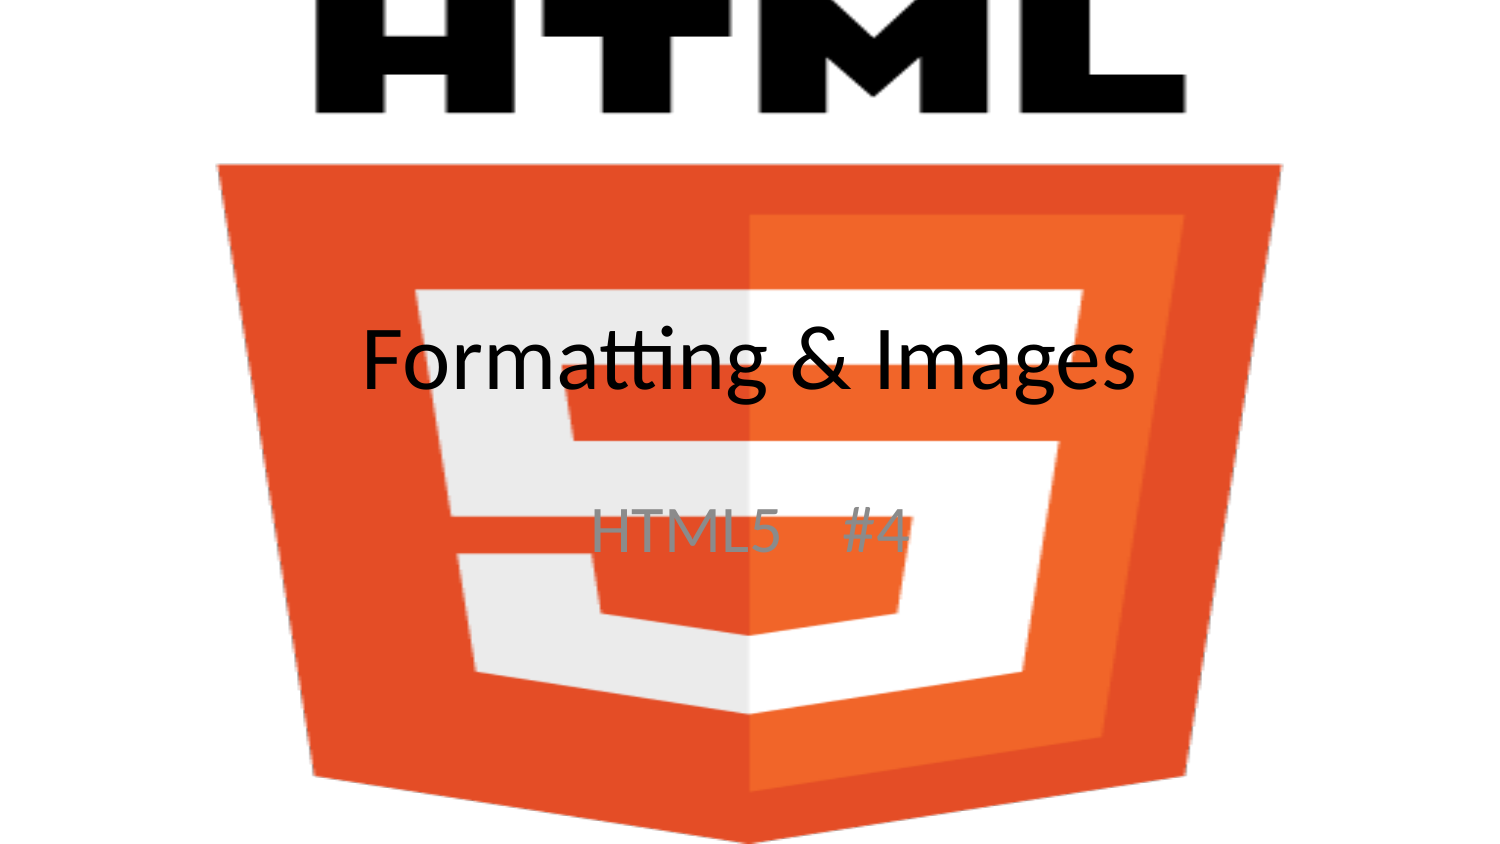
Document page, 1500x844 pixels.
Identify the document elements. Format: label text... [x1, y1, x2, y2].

title Formatting & Images [112, 262, 1388, 443]
picture [0, 0, 1500, 844]
subtitle HTML5 #4 [225, 478, 1275, 694]
